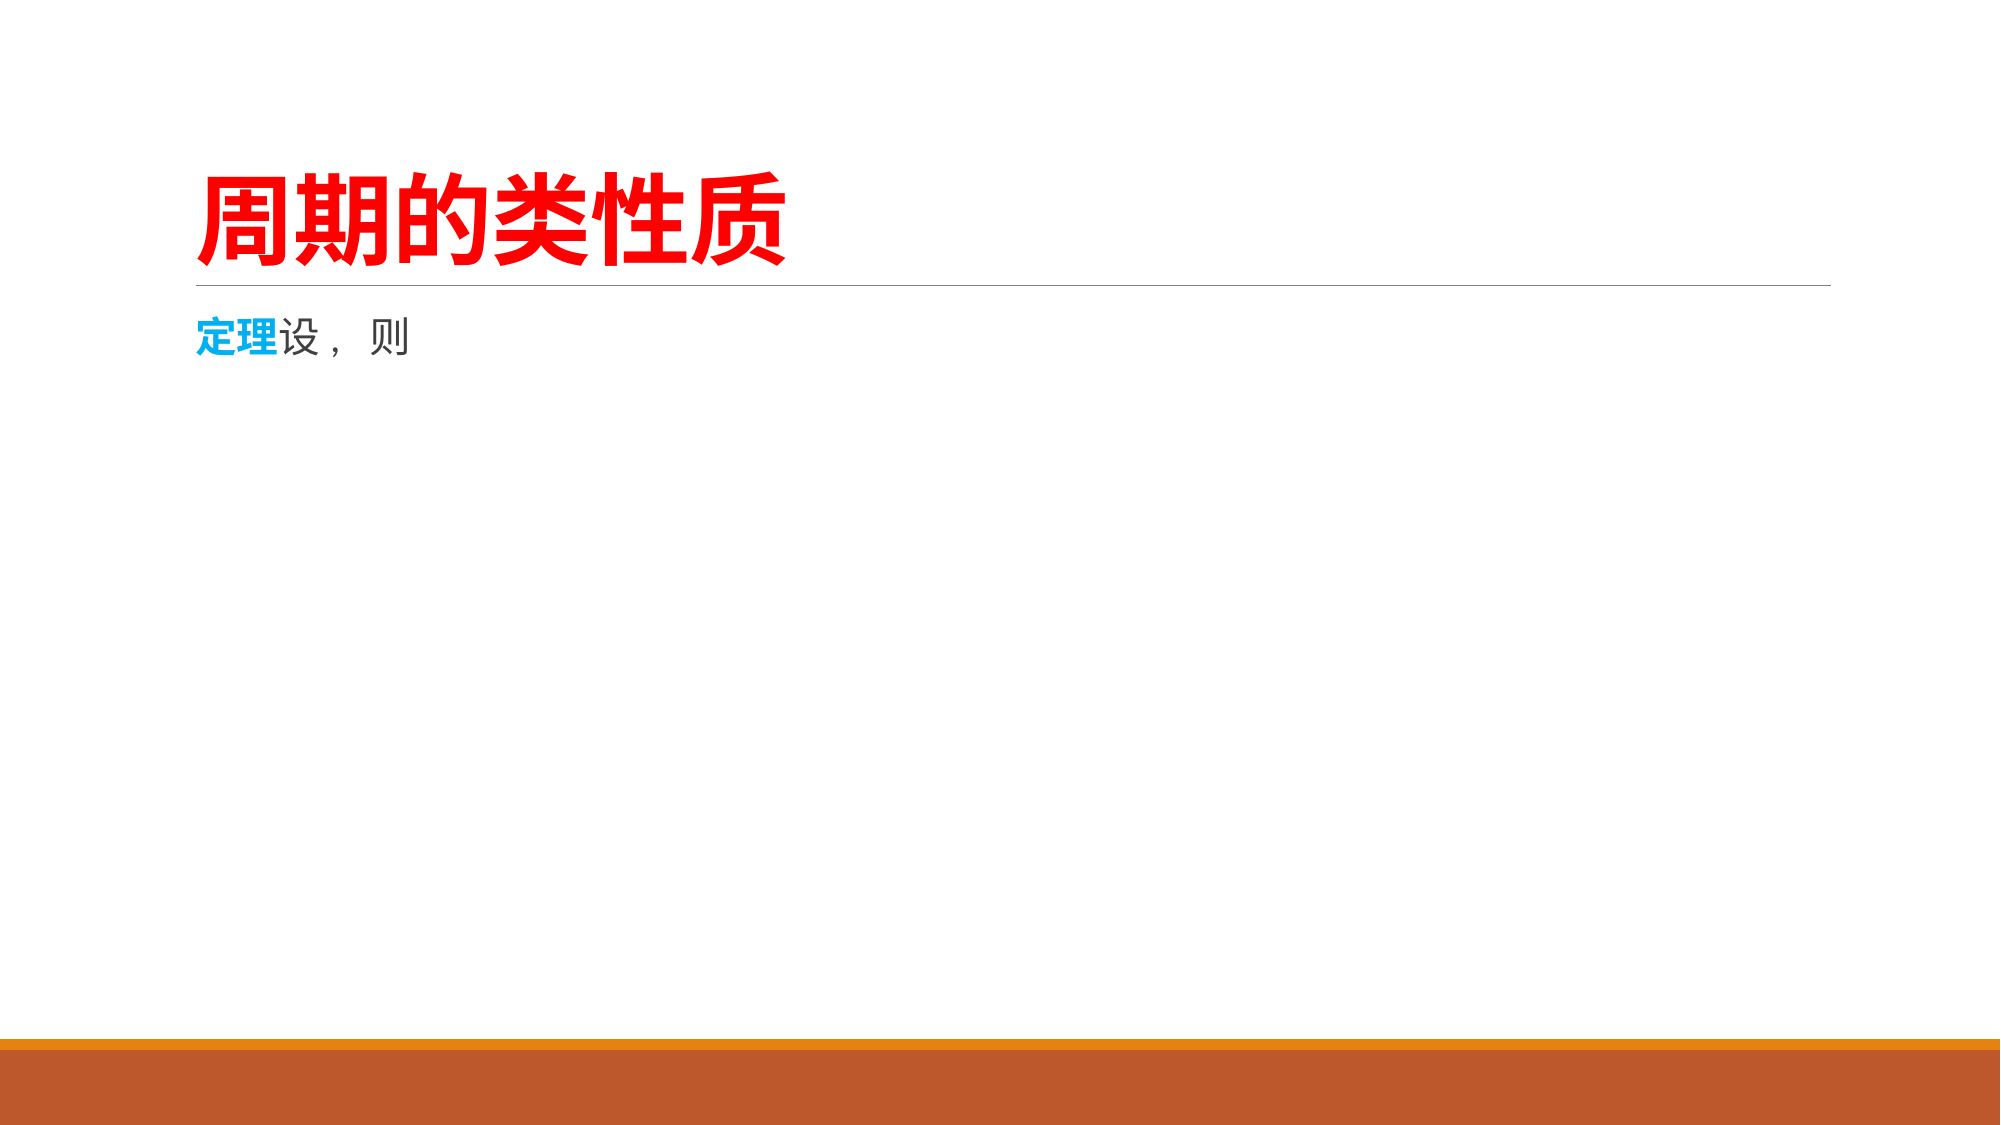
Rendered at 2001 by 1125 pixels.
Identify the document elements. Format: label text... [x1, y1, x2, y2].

title 周期的类性质 [180, 47, 1830, 285]
